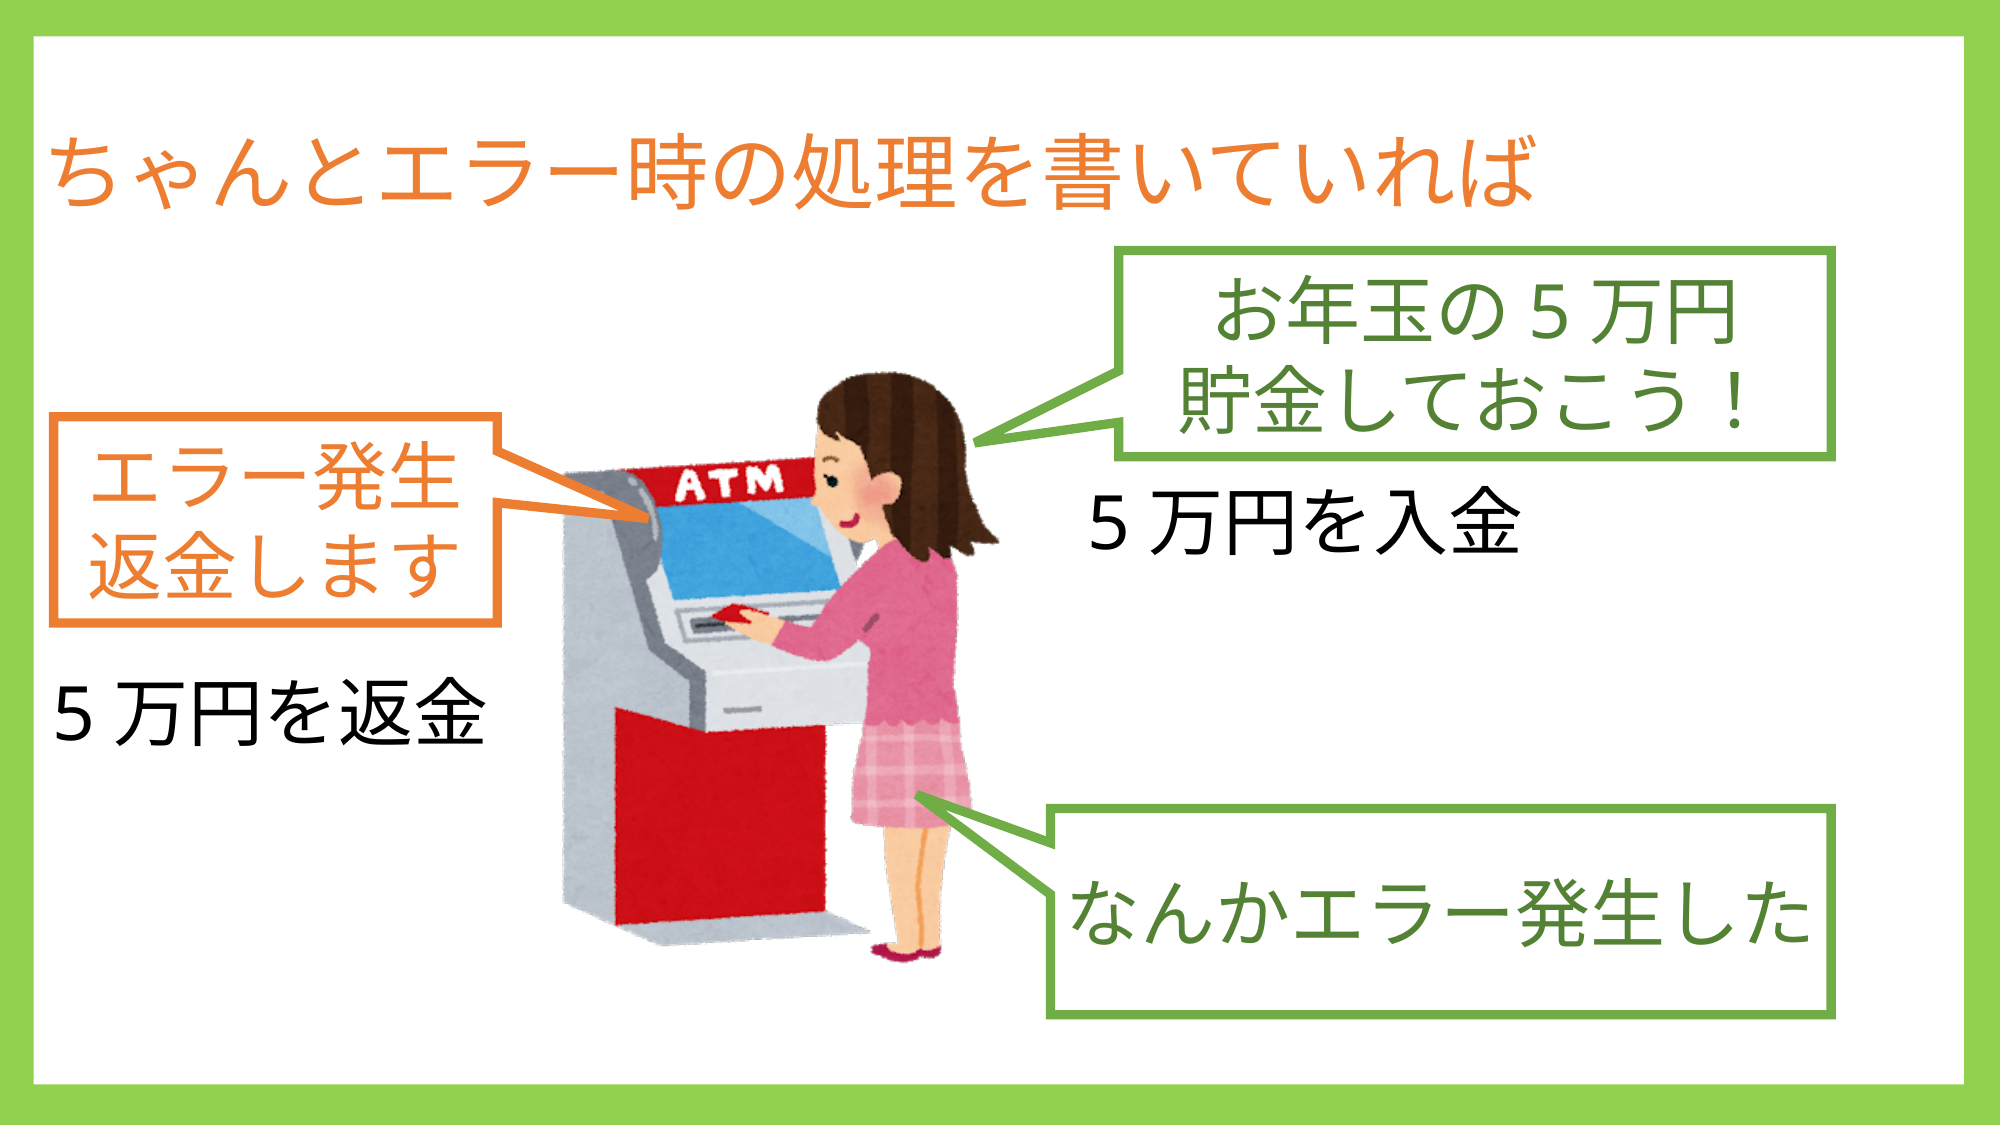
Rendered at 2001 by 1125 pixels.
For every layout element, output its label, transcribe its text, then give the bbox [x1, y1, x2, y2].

text_box お年玉の5万円 貯金しておこう！ [1051, 249, 1833, 458]
picture [497, 353, 1051, 979]
text_box 5万円を返金 [37, 658, 497, 764]
text_box ちゃんとエラー時の処理を書いていれば [27, 112, 1554, 228]
text_box 5万円を入金 [1072, 466, 1538, 572]
text_box なんかエラー発生した [1049, 807, 1833, 1016]
text_box エラー発生 返金します [52, 415, 497, 625]
